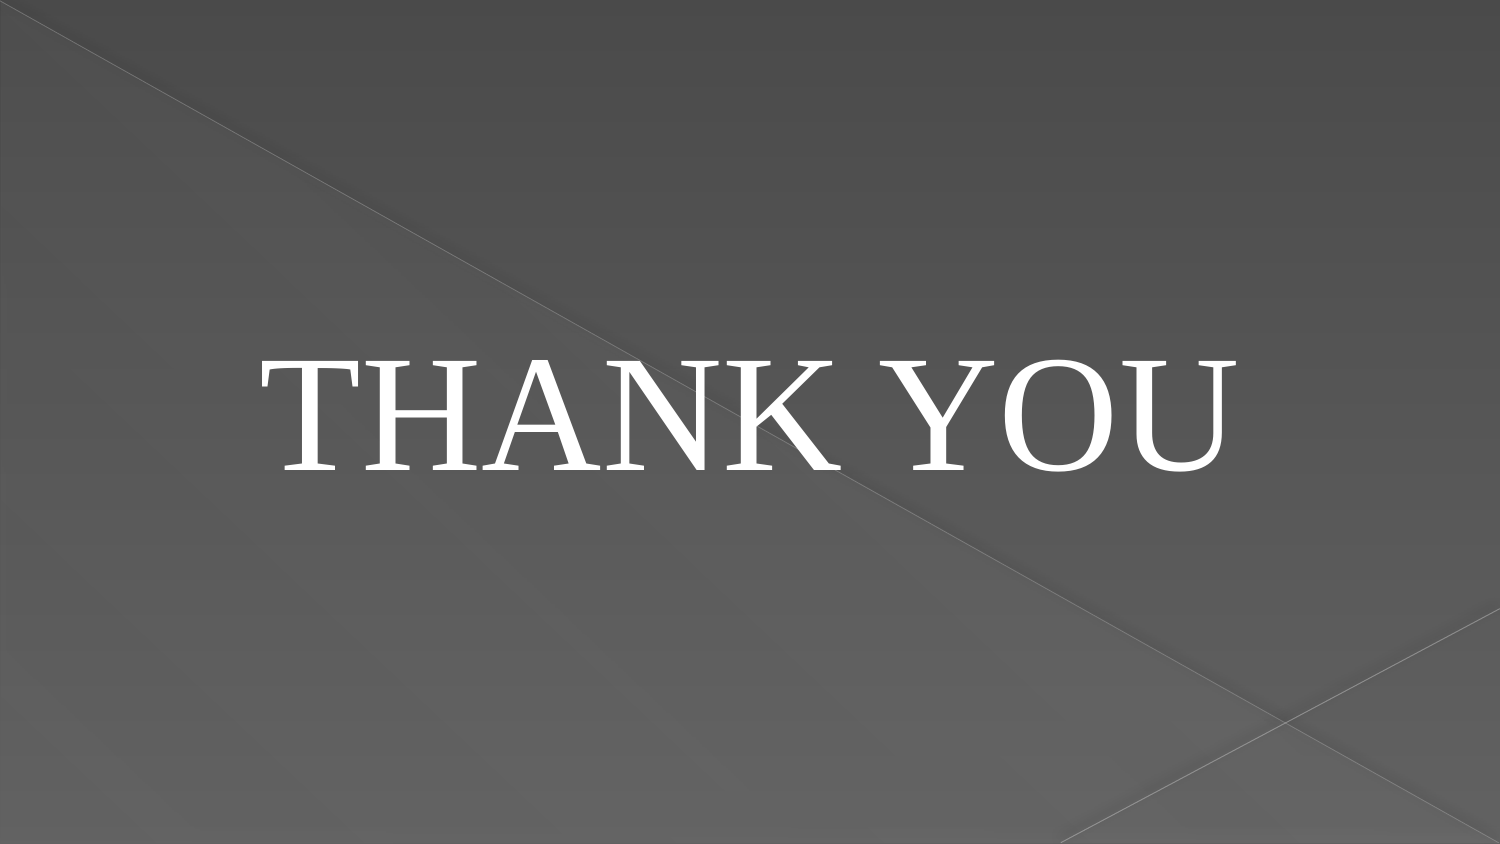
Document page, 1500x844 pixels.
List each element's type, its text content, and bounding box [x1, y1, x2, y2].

text_box THANK YOU [0, 296, 1500, 512]
